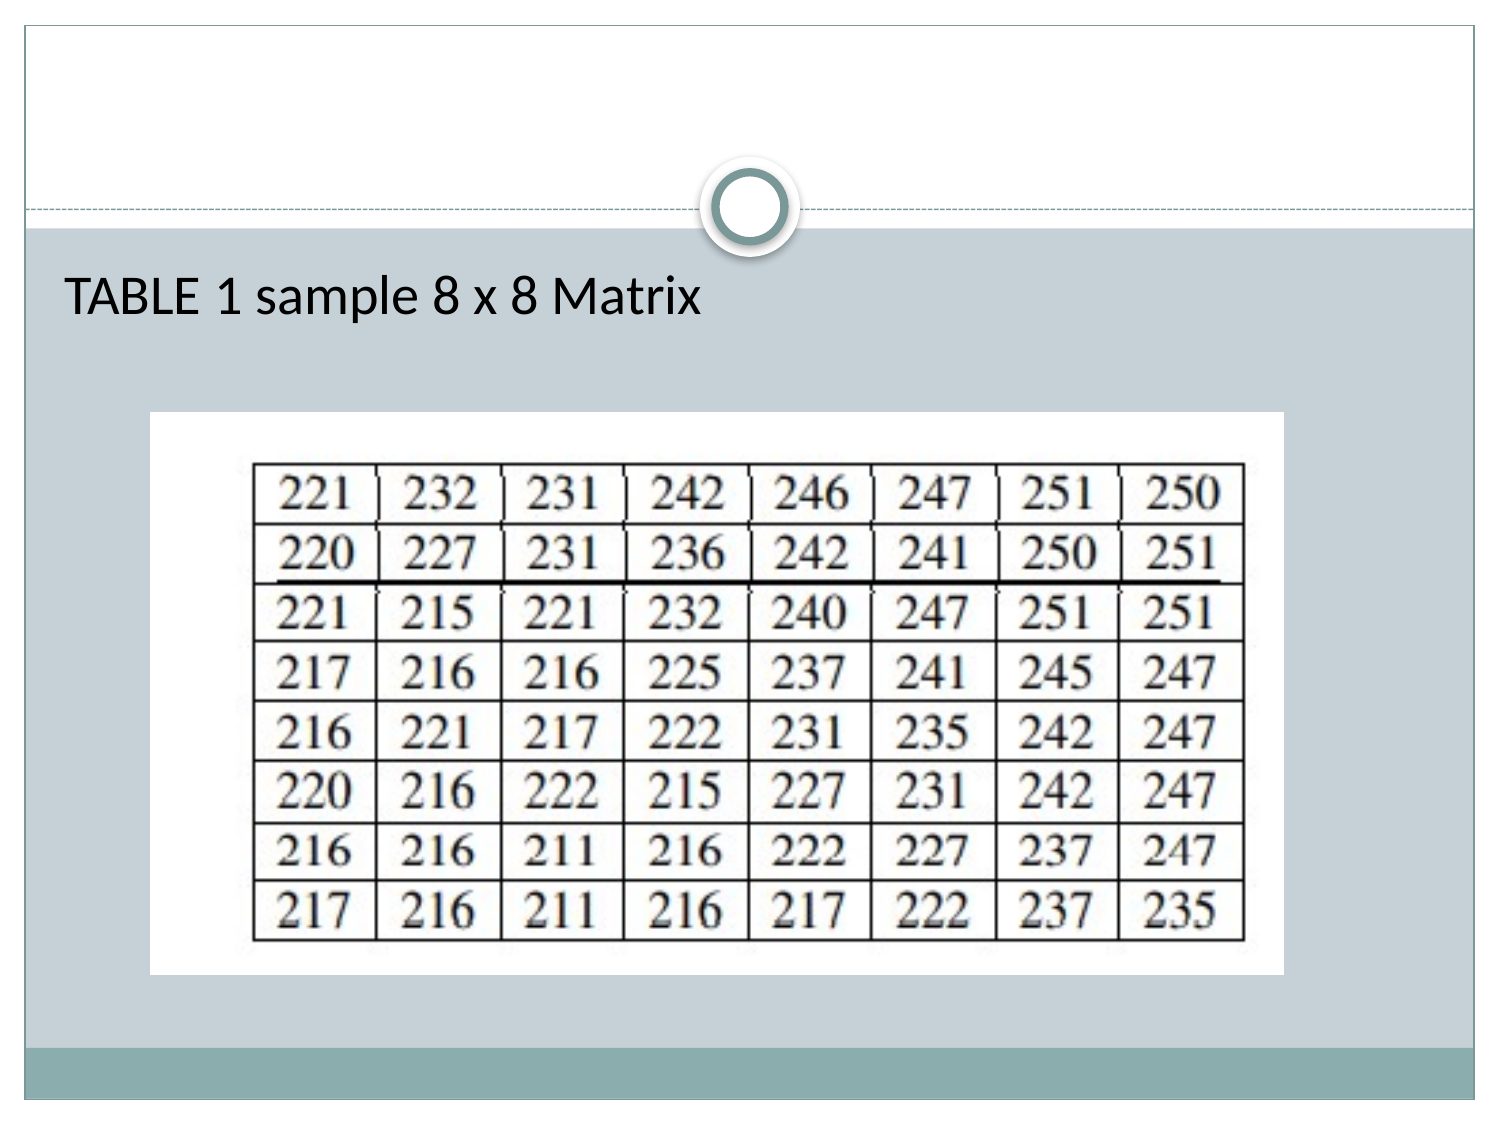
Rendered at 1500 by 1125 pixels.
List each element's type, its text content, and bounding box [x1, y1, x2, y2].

list TABLE 1 sample 8 x 8 Matrix [49, 250, 1445, 1001]
picture [149, 412, 1284, 976]
